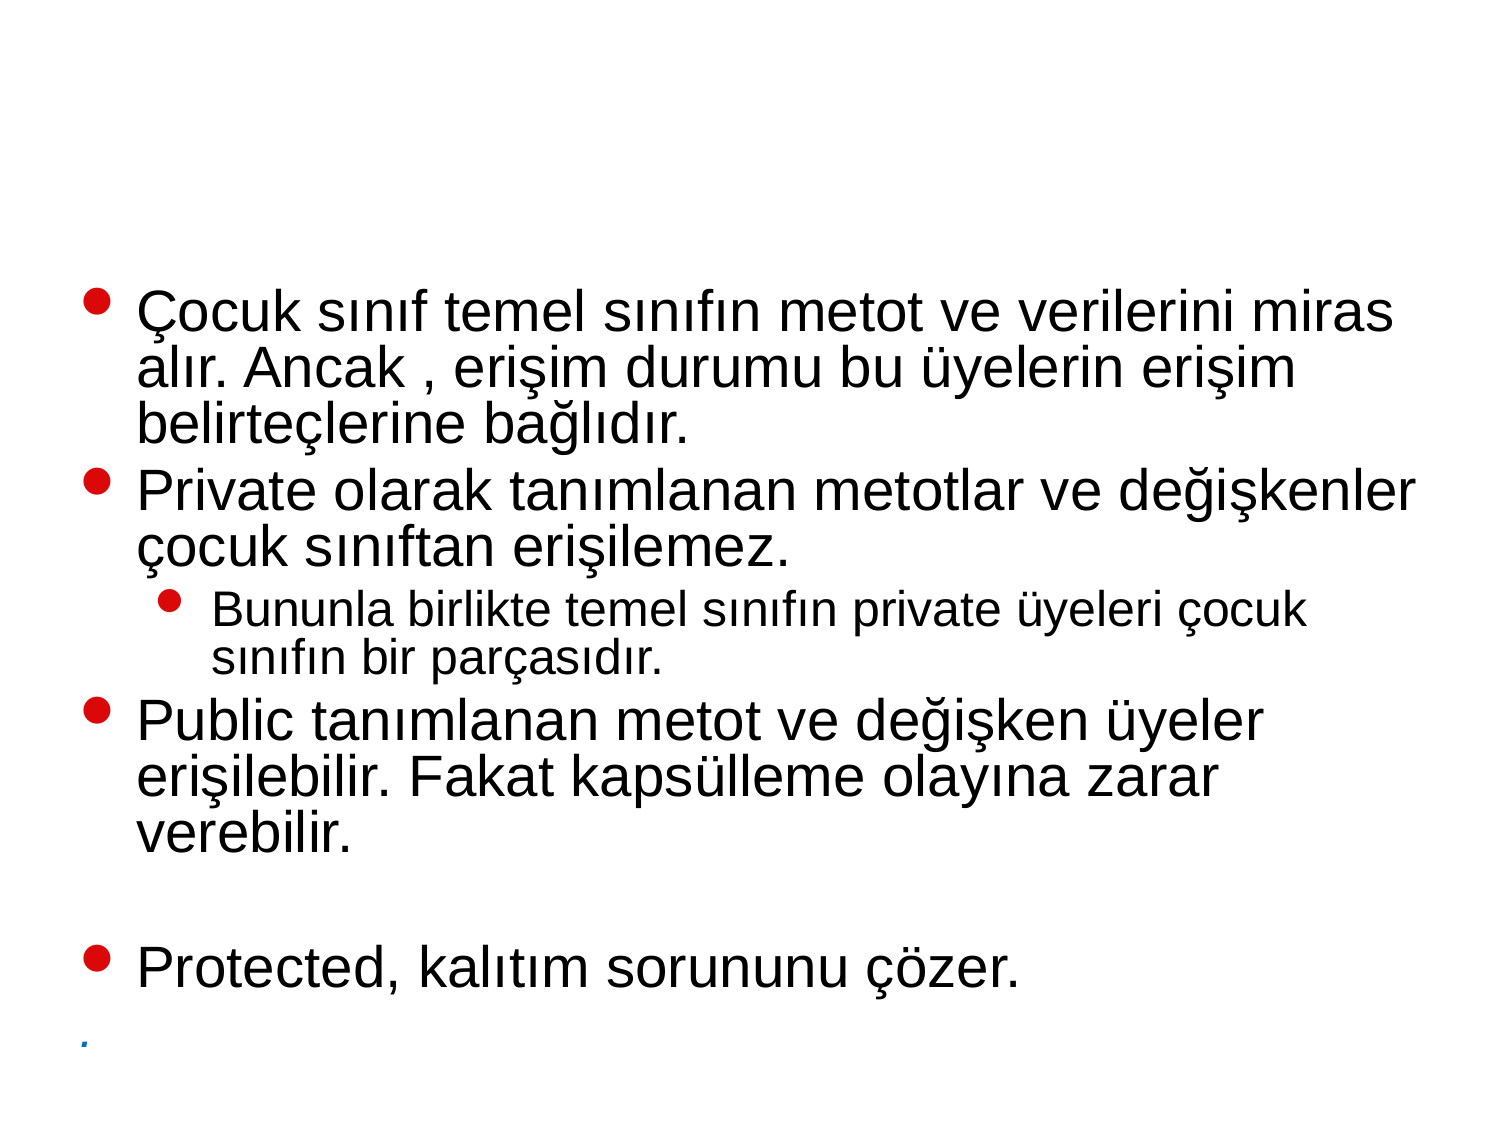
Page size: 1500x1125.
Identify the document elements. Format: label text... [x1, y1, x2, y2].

text_box Çocuk sınıf temel sınıfın metot ve verilerini miras alır. Ancak , erişim durumu bu üyelerin erişim belirteçlerine bağlıdır. Private olarak tanımlanan metotlar ve değişkenler çocuk sınıftan erişilemez. Bununla birlikte temel sınıfın private üyeleri çocuk sınıfın bir parçasıdır. Public tanımlanan metot ve değişken üyeler erişilebilir. Fakat kapsülleme olayına zarar verebilir. Protected, kalıtım sorununu çözer. . [64, 278, 1447, 1065]
